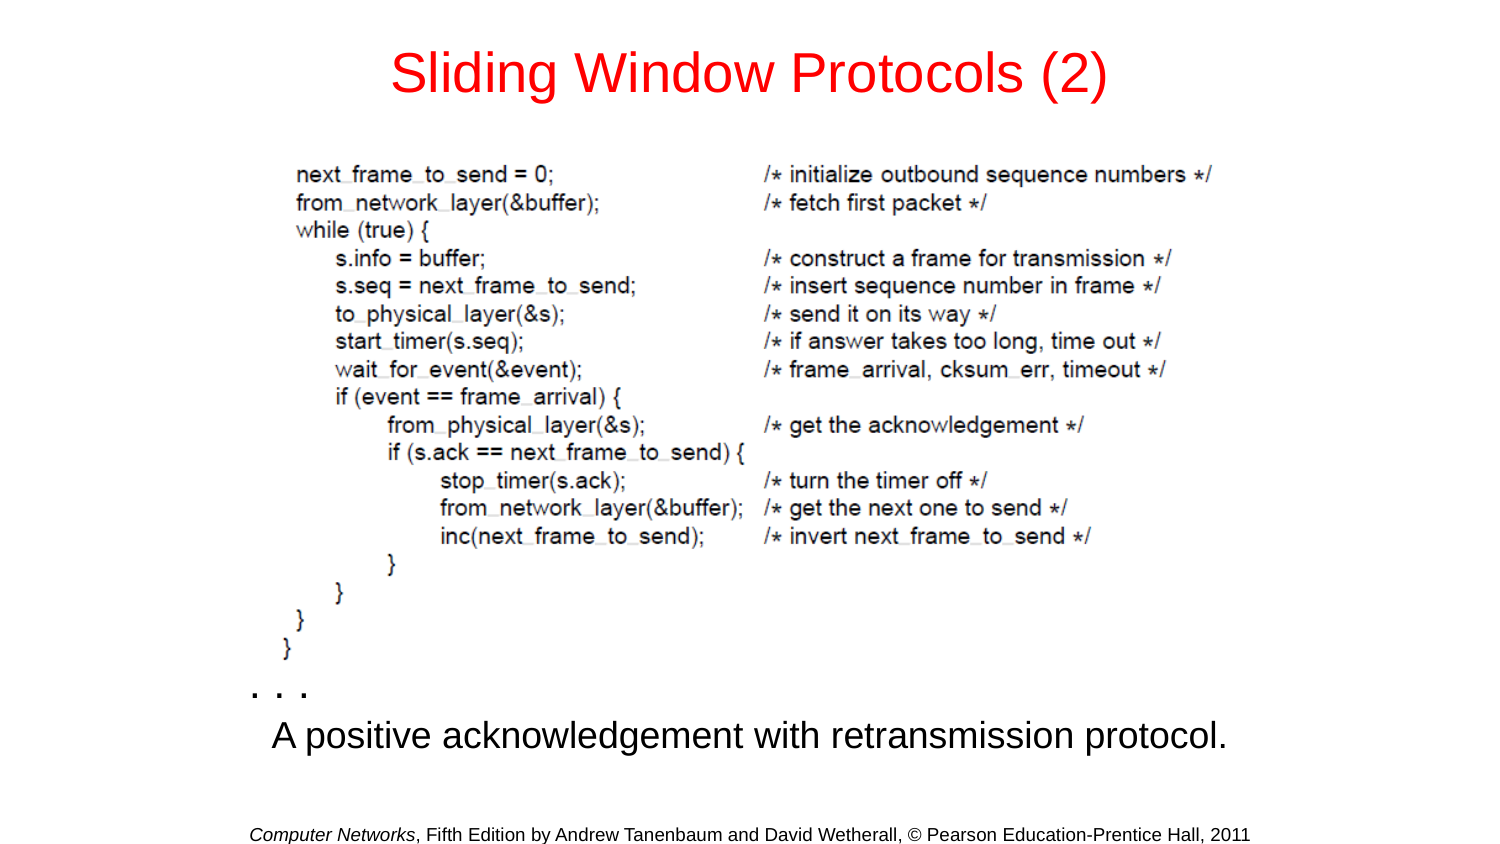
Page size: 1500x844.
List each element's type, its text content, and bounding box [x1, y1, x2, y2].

title Sliding Window Protocols (2) [0, 0, 1500, 141]
picture [252, 148, 1238, 670]
list A positive acknowledgement with retransmission protocol. [0, 703, 1500, 807]
text_box . . . [234, 647, 366, 715]
